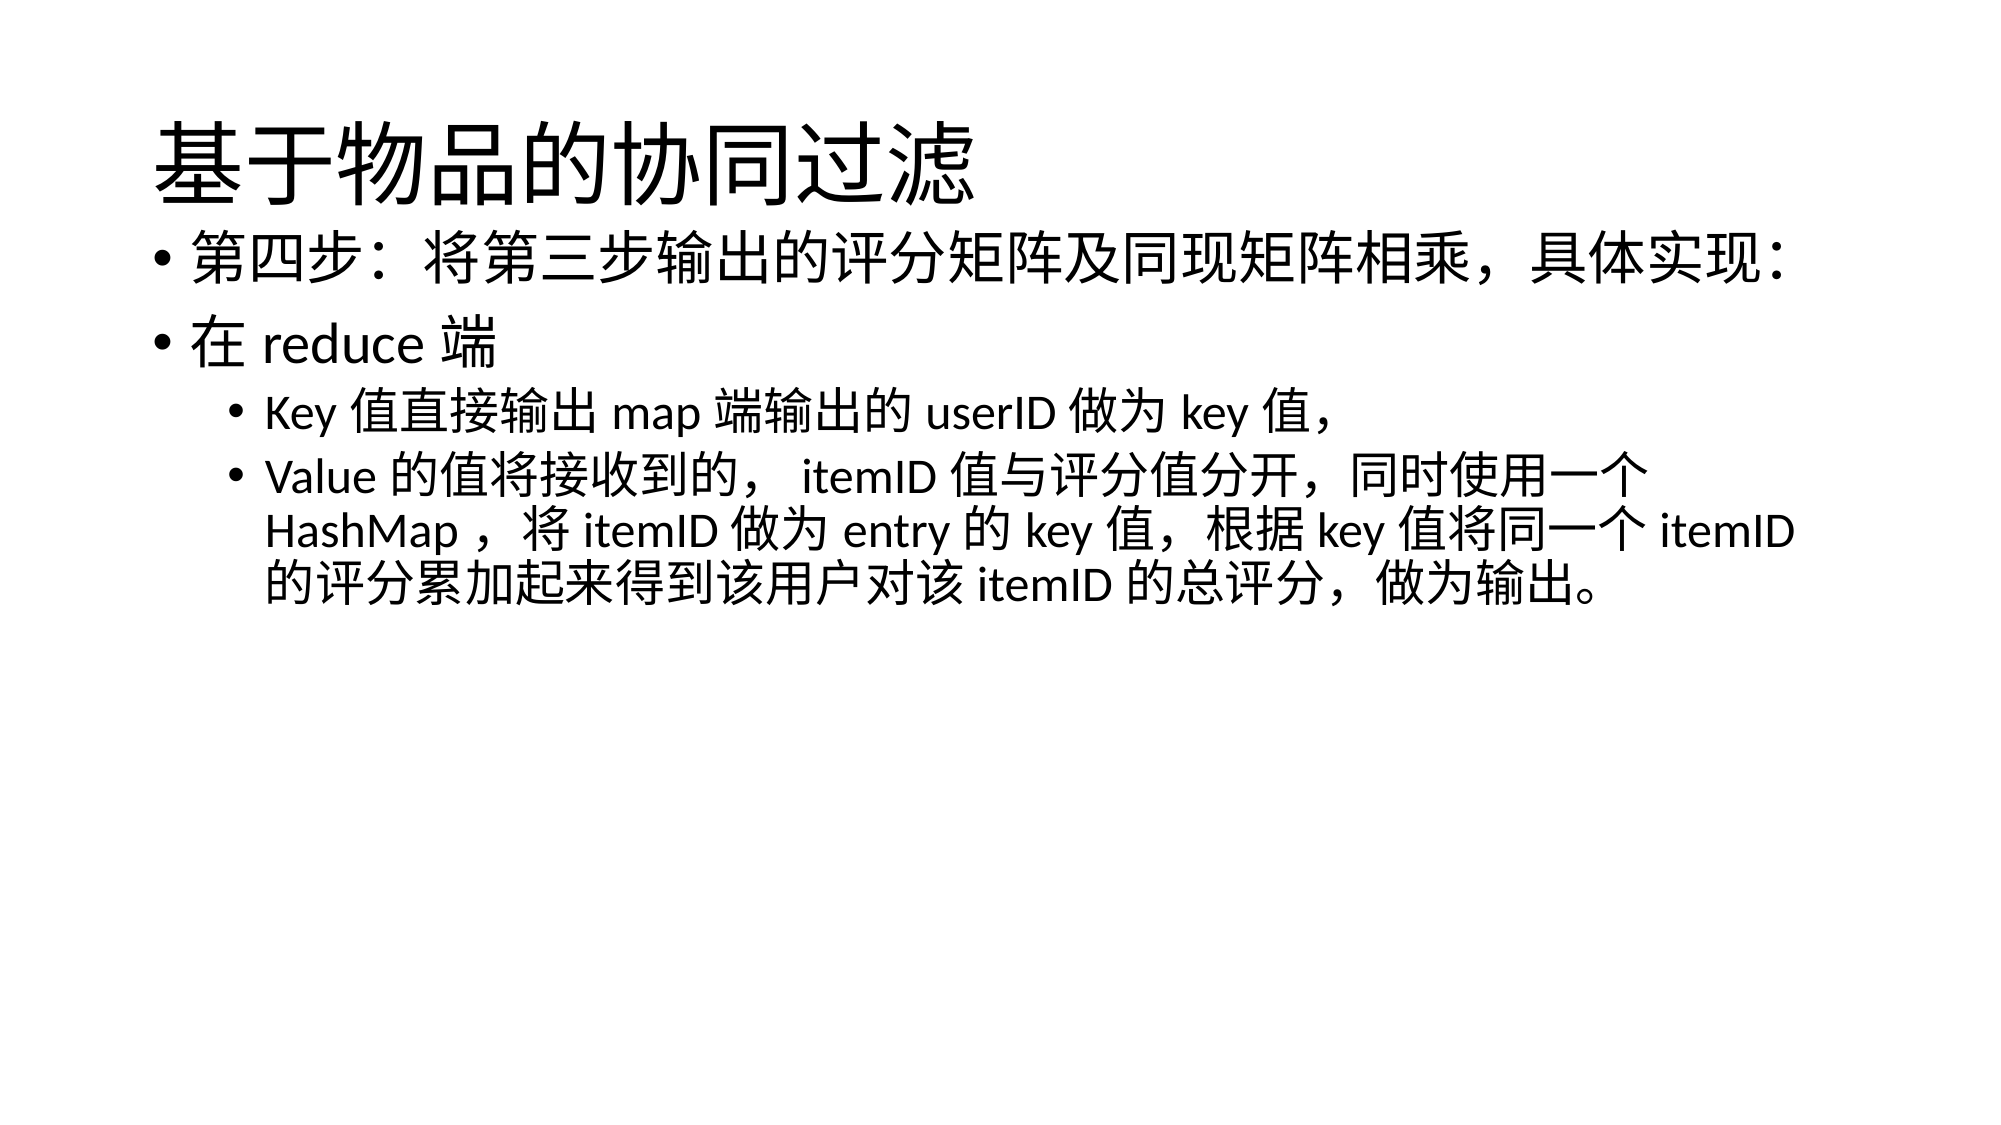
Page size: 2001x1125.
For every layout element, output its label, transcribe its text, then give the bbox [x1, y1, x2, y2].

title 基于物品的协同过滤 [137, 59, 1863, 221]
list 第四步：将第三步输出的评分矩阵及同现矩阵相乘，具体实现： 在reduce端 Key值直接输出map端输出的userID做为key值， Value的值将接收到的，itemID值与评分值分开，同时使用一个HashMap，将itemID做为entry的key值，根据key值将同一个itemID的评分累加起来得到该用户对该itemID的总评分，做为输出。 [137, 221, 1863, 1014]
